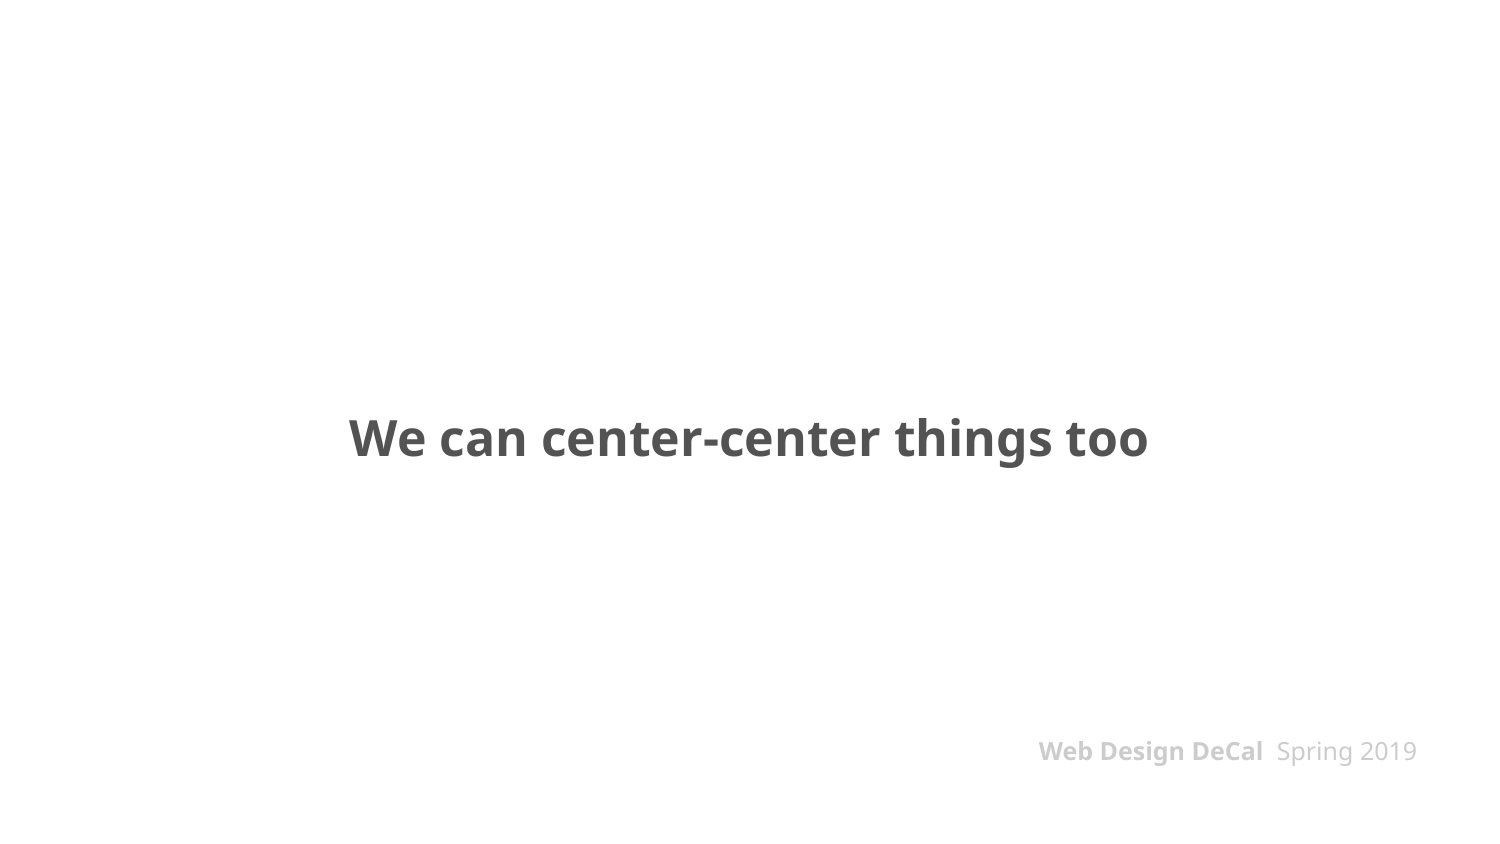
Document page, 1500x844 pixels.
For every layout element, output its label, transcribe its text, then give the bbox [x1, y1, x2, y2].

title We can center-center things too [82, 169, 1418, 694]
